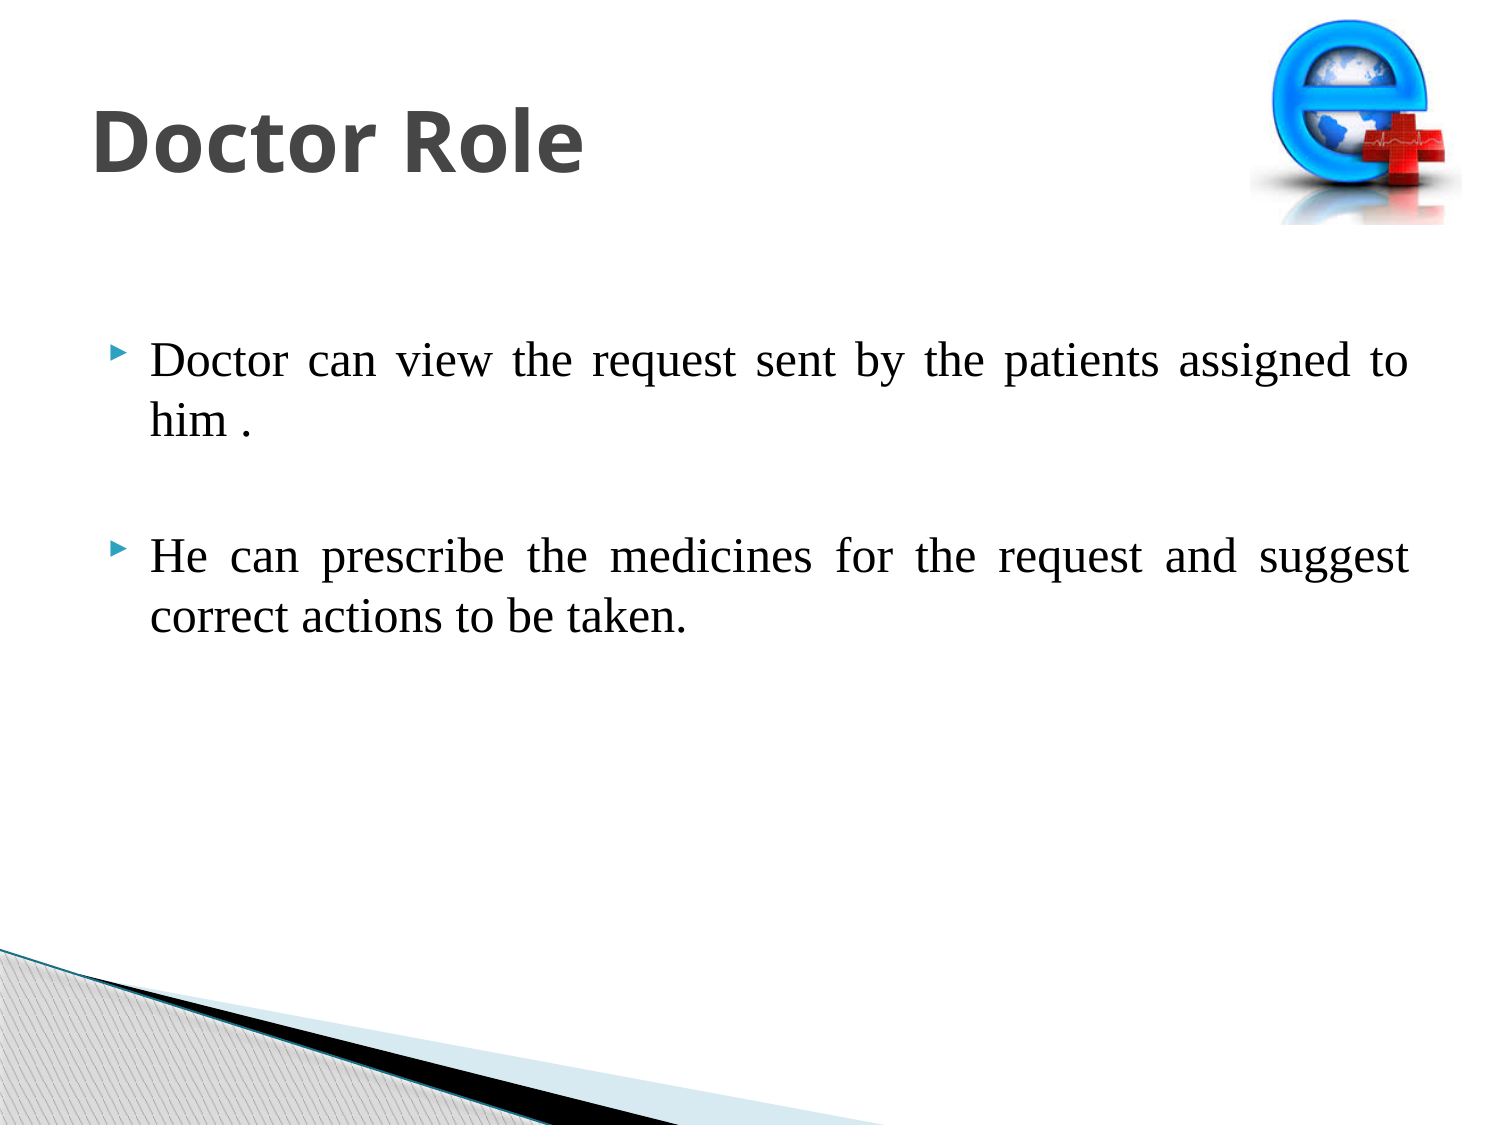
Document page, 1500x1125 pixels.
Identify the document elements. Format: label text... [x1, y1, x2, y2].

title Doctor Role [75, 45, 1244, 233]
list Doctor can view the request sent by the patients assigned to him . He can prescribe the medicines for the request and suggest correct actions to be taken. [75, 243, 1425, 986]
picture [1249, 0, 1462, 226]
